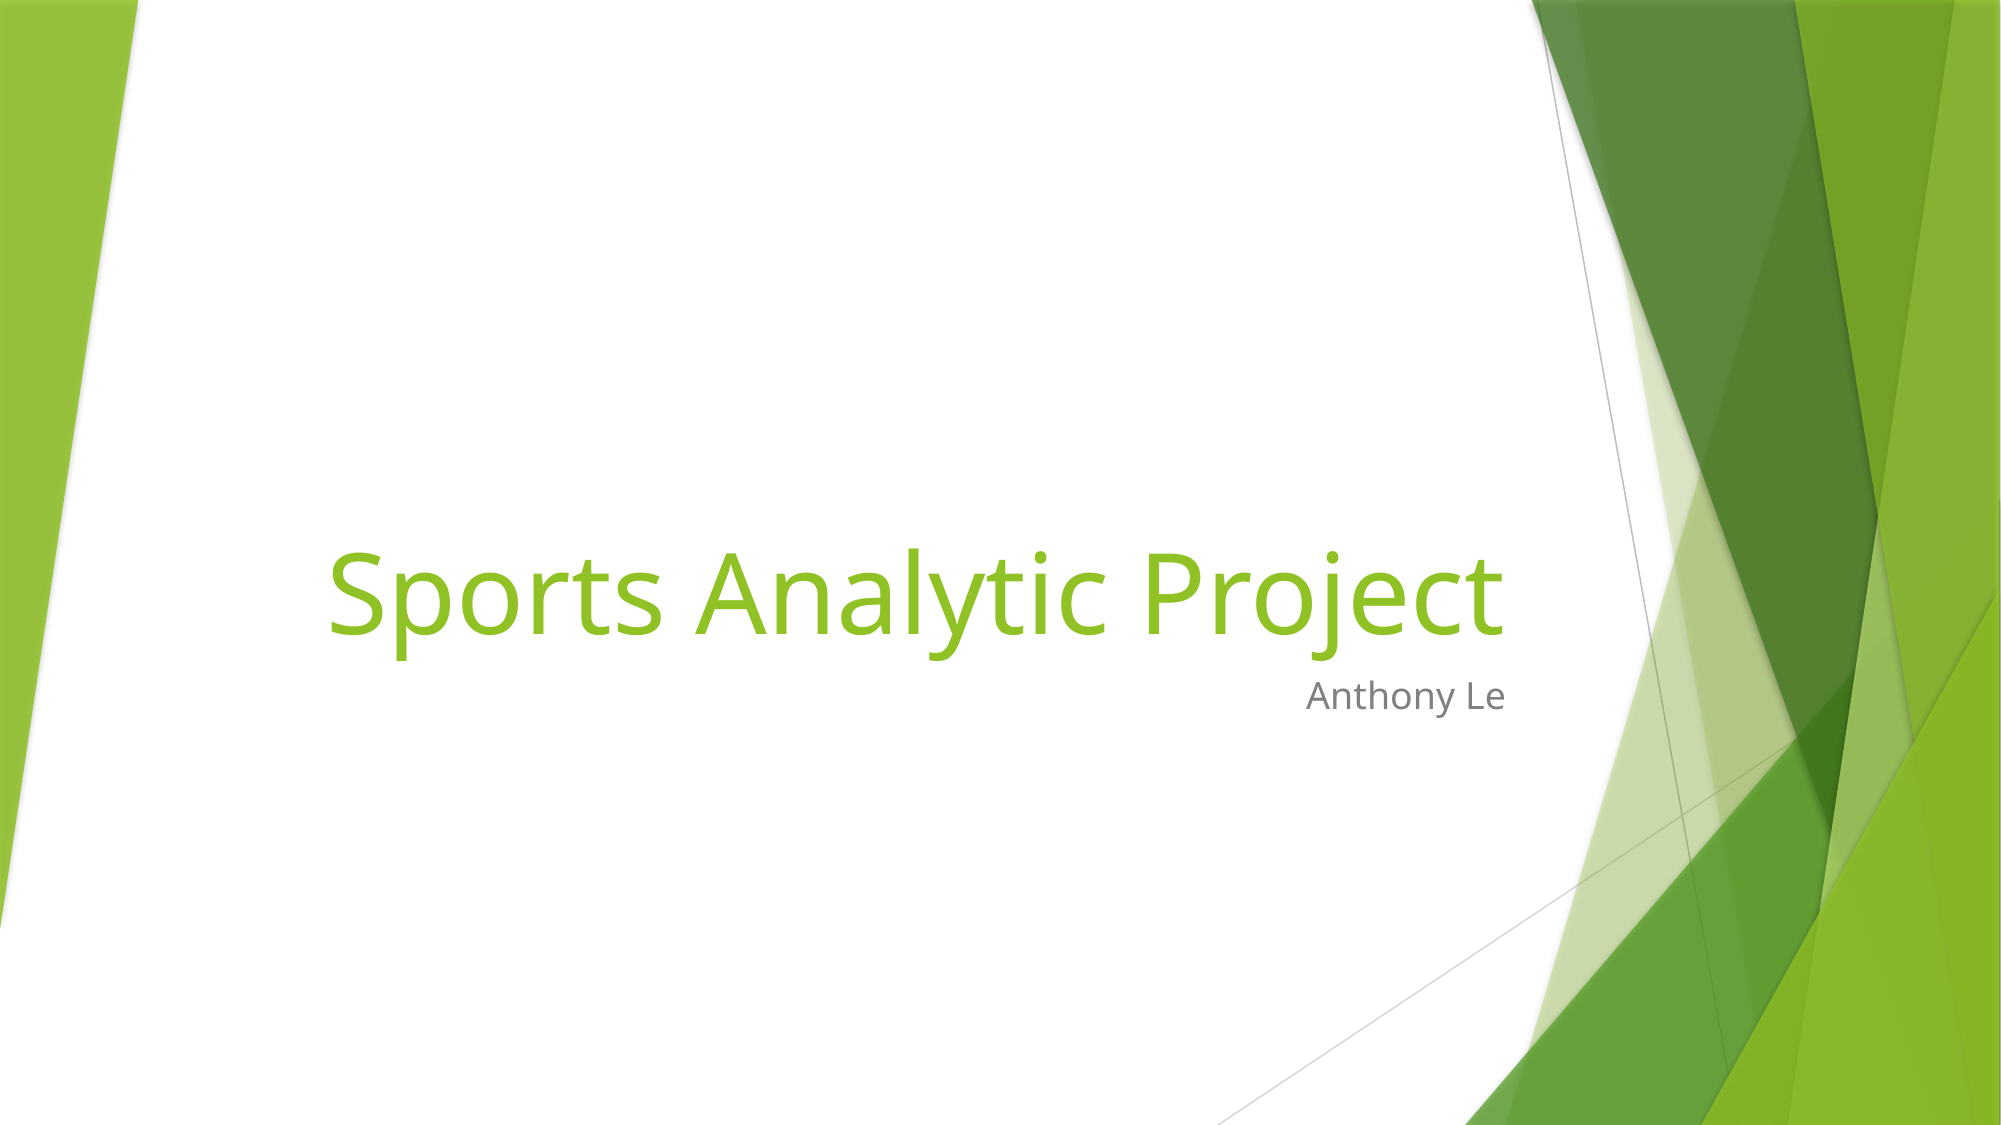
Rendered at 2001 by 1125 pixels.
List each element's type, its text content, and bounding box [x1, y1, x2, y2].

subtitle Anthony Le [247, 664, 1522, 845]
title Sports Analytic Project [247, 394, 1522, 664]
